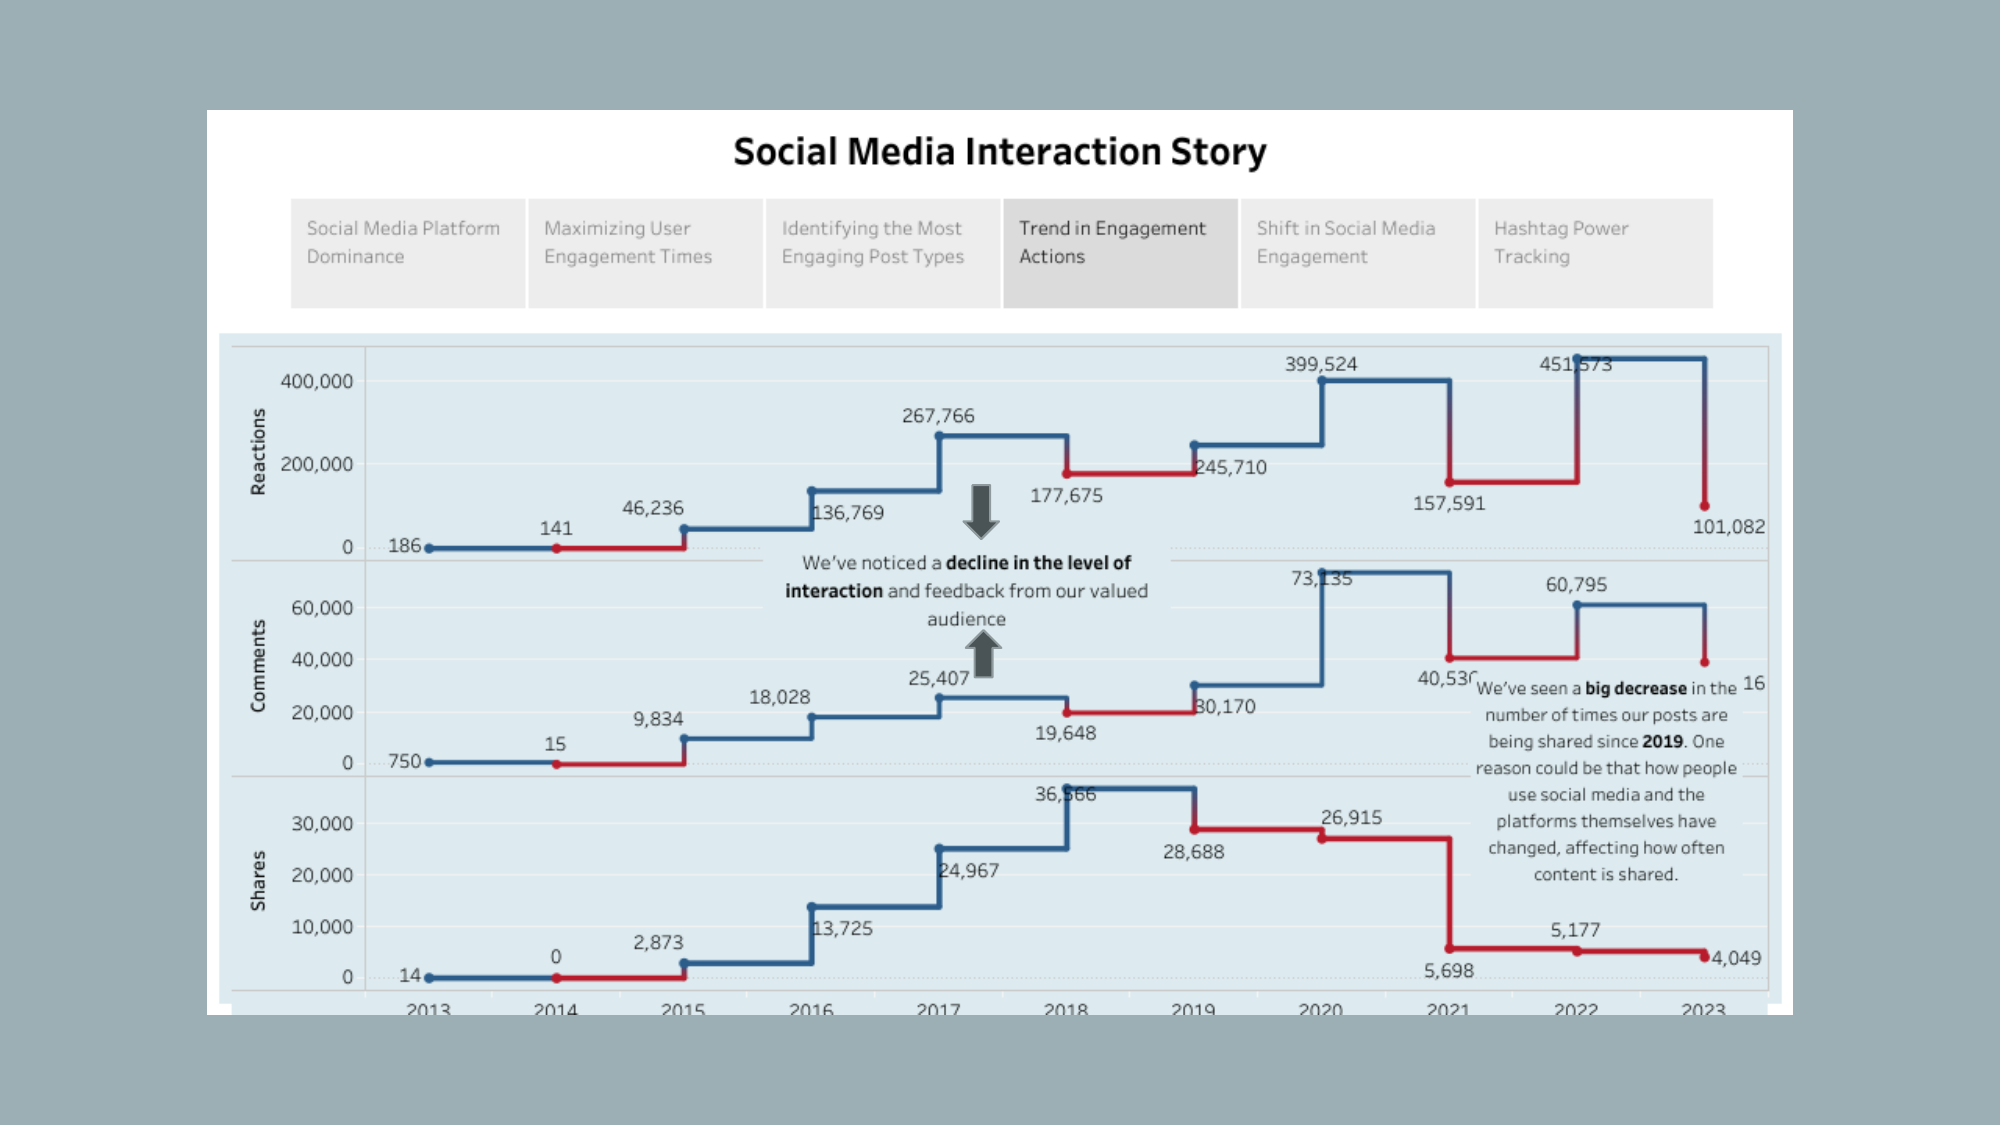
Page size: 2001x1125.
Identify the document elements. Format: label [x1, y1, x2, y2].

picture [207, 110, 1793, 1015]
